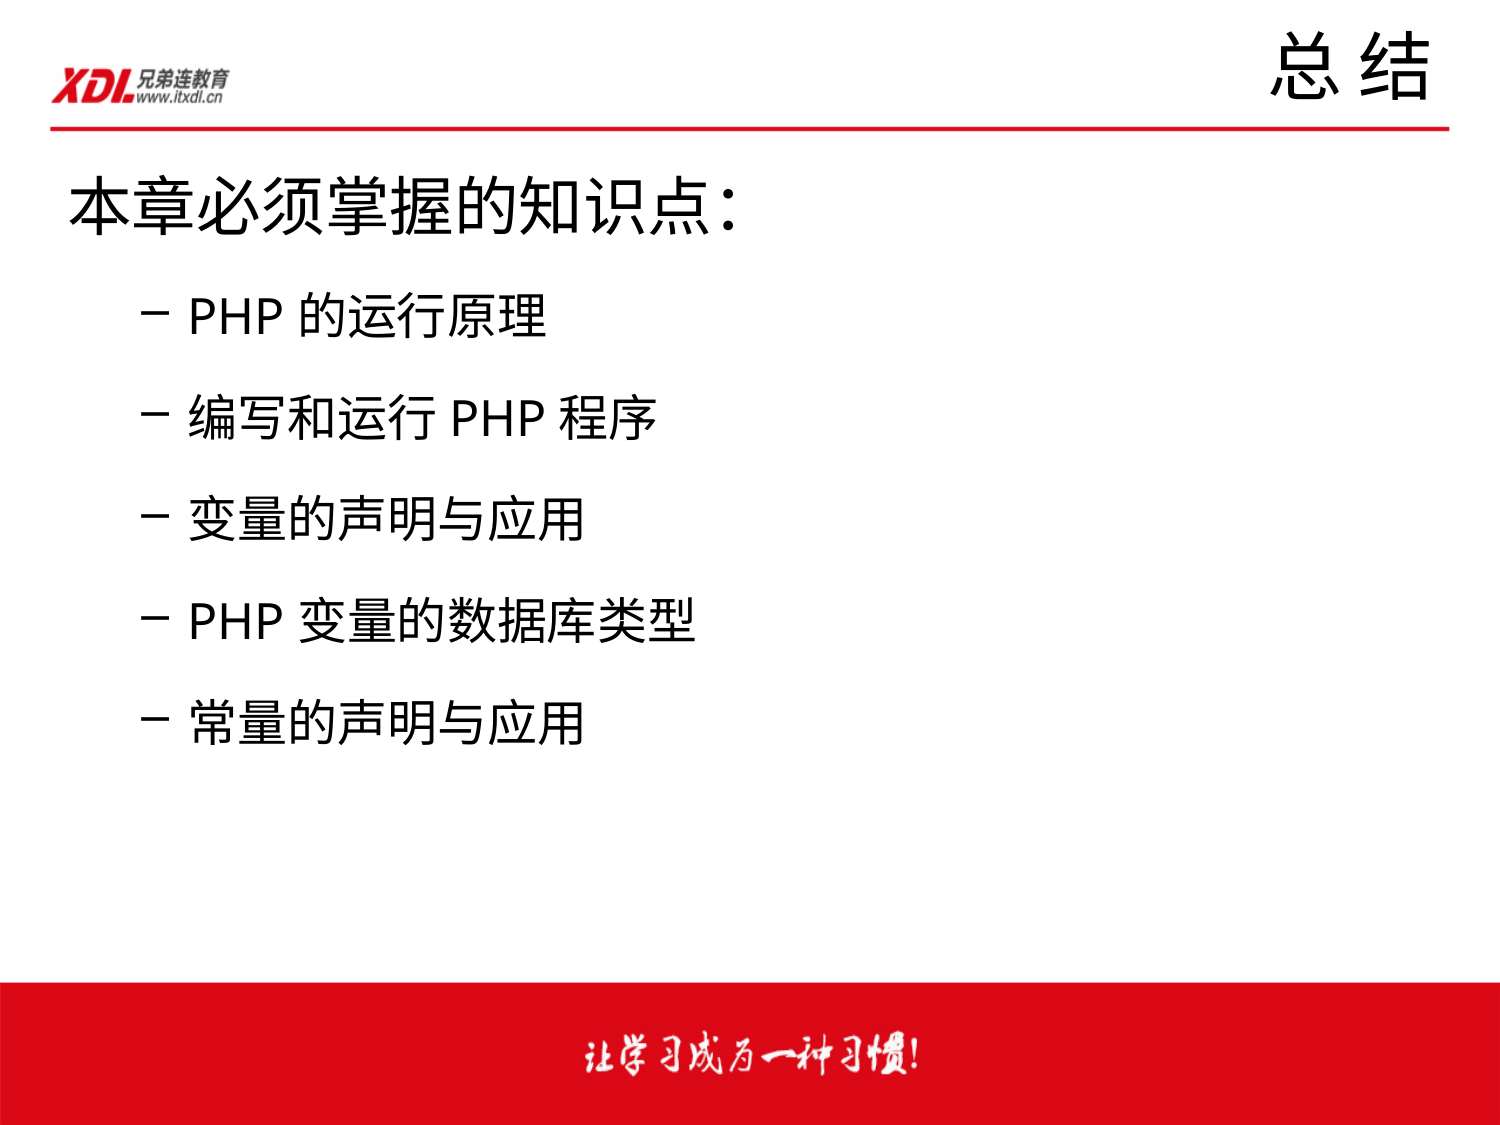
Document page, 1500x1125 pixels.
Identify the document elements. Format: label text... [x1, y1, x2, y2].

picture [0, 0, 1500, 1125]
list 本章必须掌握的知识点： PHP的运行原理 编写和运行PHP程序 变量的声明与应用 PHP变量的数据库类型 常量的声明与应用 [52, 143, 1448, 970]
title 总 结 [417, 12, 1450, 117]
